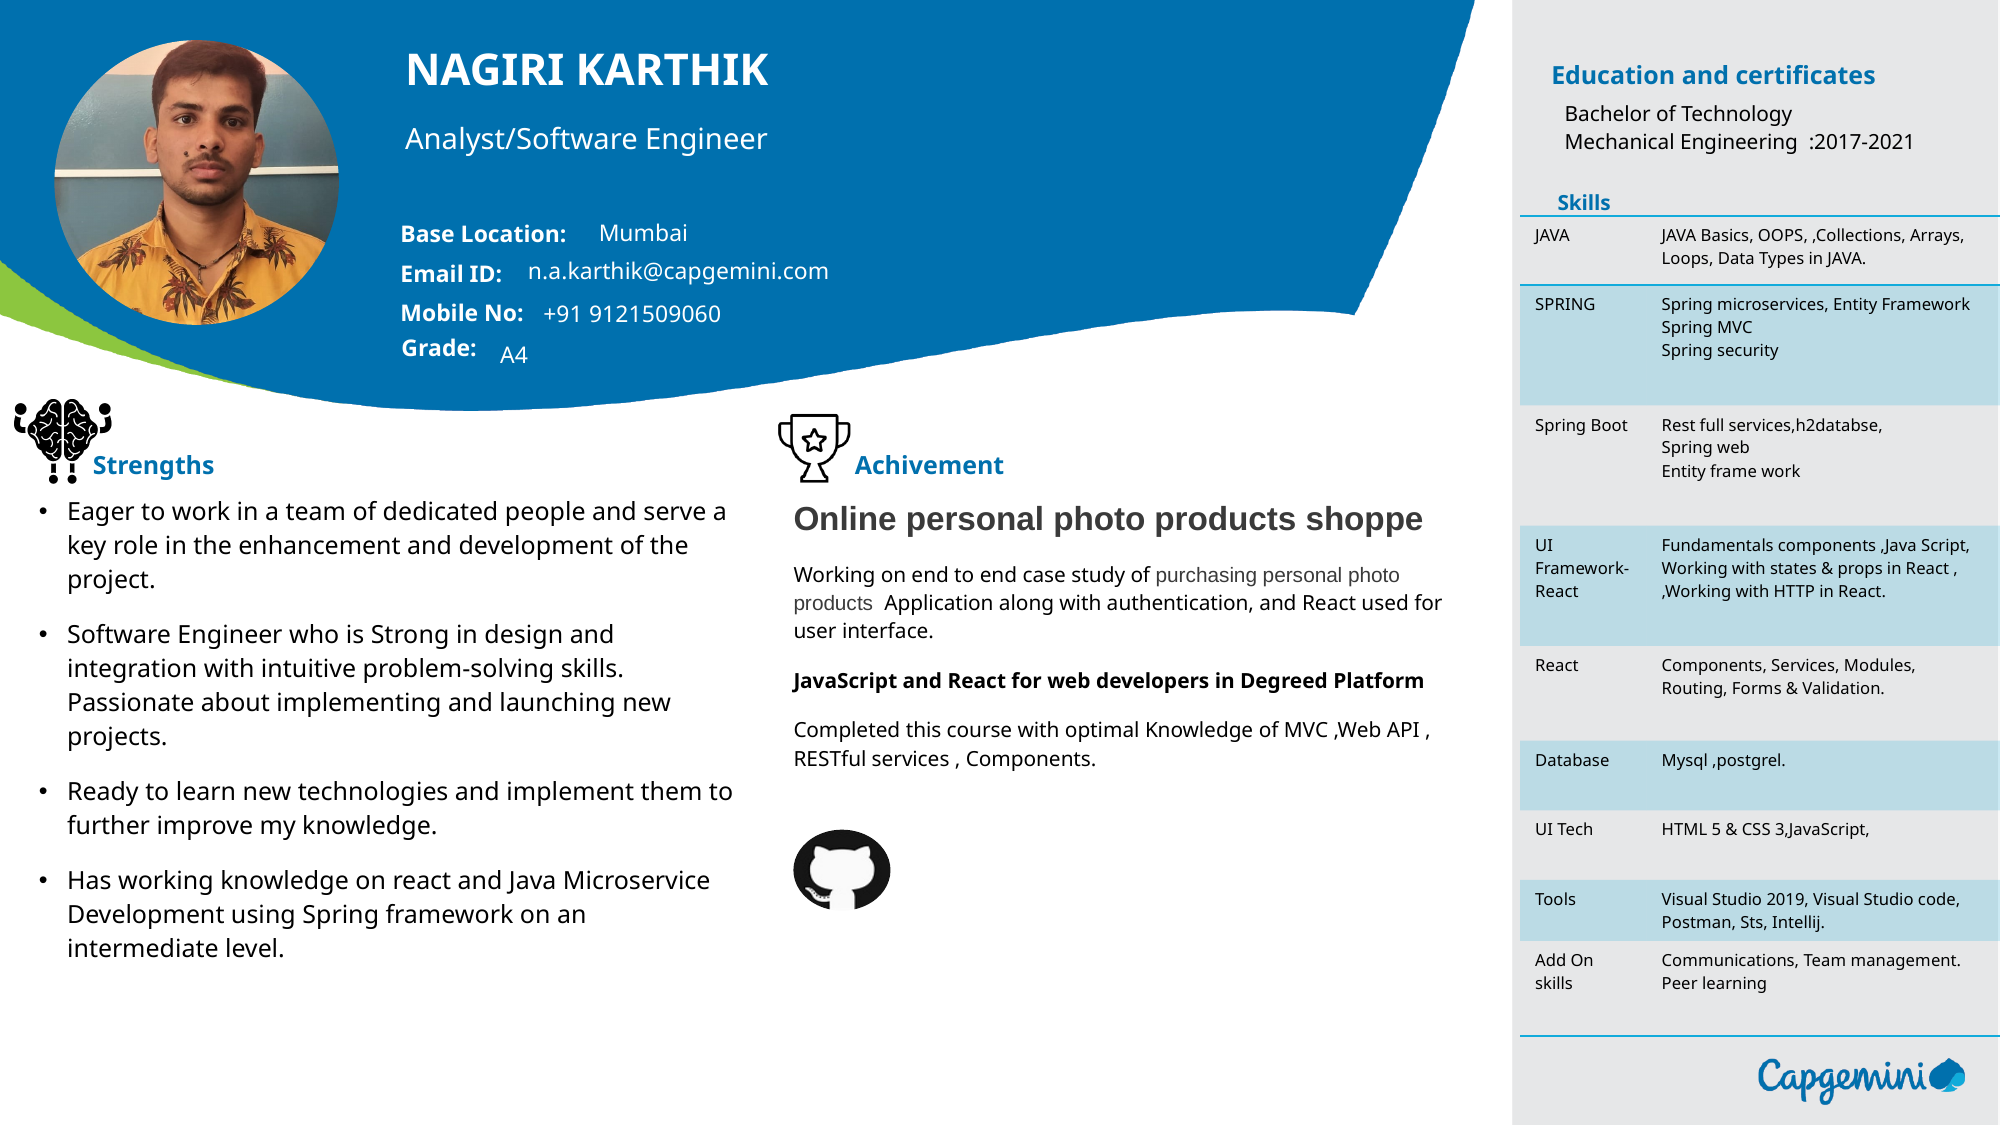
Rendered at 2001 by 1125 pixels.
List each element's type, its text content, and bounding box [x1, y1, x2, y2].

table_cell Rest full services,h2databse, Spring web Entity frame work [1647, 405, 2000, 526]
table_cell Spring microservices, Entity Framework Spring MVC Spring security [1647, 286, 2000, 405]
text_box Bachelor of Technology Mechanical Engineering :2017-2021 [1549, 89, 1948, 162]
table_cell Visual Studio 2019, Visual Studio code, Postman, Sts, Intellij. [1647, 880, 2000, 941]
table_cell UI Framework-React [1520, 526, 1647, 646]
table_cell SPRING [1520, 286, 1647, 405]
list n.a.karthik@capgemini.com [527, 259, 1156, 290]
list Analyst/Software Engineer [404, 109, 1399, 162]
table_cell React [1520, 646, 1647, 741]
list +91 9121509060 [543, 302, 935, 357]
table_cell HTML 5 & CSS 3,JavaScript, [1647, 810, 2000, 880]
list NAGIRI KARTHIK [404, 47, 1426, 98]
table_cell Communications, Team management. Peer learning [1647, 941, 2000, 1035]
picture [0, 0, 1998, 1125]
list Eager to work in a team of dedicated people and serve a key role in the enhancement and development of the project. Software Engineer who is Strong in design and integration with intuitive problem-solving skills. Passionate about implementing and launching new projects. Ready to learn new technologies and implement them to further improve my knowledge. Has working knowledge on react and Java Microservice Development using Spring framework on an intermediate level. [38, 491, 739, 1086]
table_cell Spring Boot [1520, 405, 1647, 526]
table_cell Fundamentals components ,Java Script, Working with states & props in React , ,Working with HTTP in React. [1647, 526, 2000, 646]
list Mumbai [598, 221, 989, 259]
table_cell Mysql ,postgrel. [1647, 741, 2000, 810]
table_header JAVA Basics, OOPS, ,Collections, Arrays, Loops, Data Types in JAVA. [1647, 217, 2000, 284]
table_cell Add On skills [1520, 941, 1647, 1035]
text_box Skills [1542, 182, 1626, 223]
table_cell Tools [1520, 880, 1647, 941]
table_cell UI Tech [1520, 810, 1647, 880]
list Online personal photo products shoppe Working on end to end case study of purchasing personal photo products Application along with authentication, and React used for user interface. JavaScript and React for web developers in Degreed Platform Completed this course with optimal Knowledge of MVC ,Web API , RESTful services , Components. [793, 491, 1451, 1086]
table_cell Database [1520, 741, 1647, 810]
table_cell Components, Services, Modules, Routing, Forms & Validation. [1647, 646, 2000, 741]
table_header JAVA [1520, 217, 1647, 284]
text_box A4 [499, 321, 891, 376]
